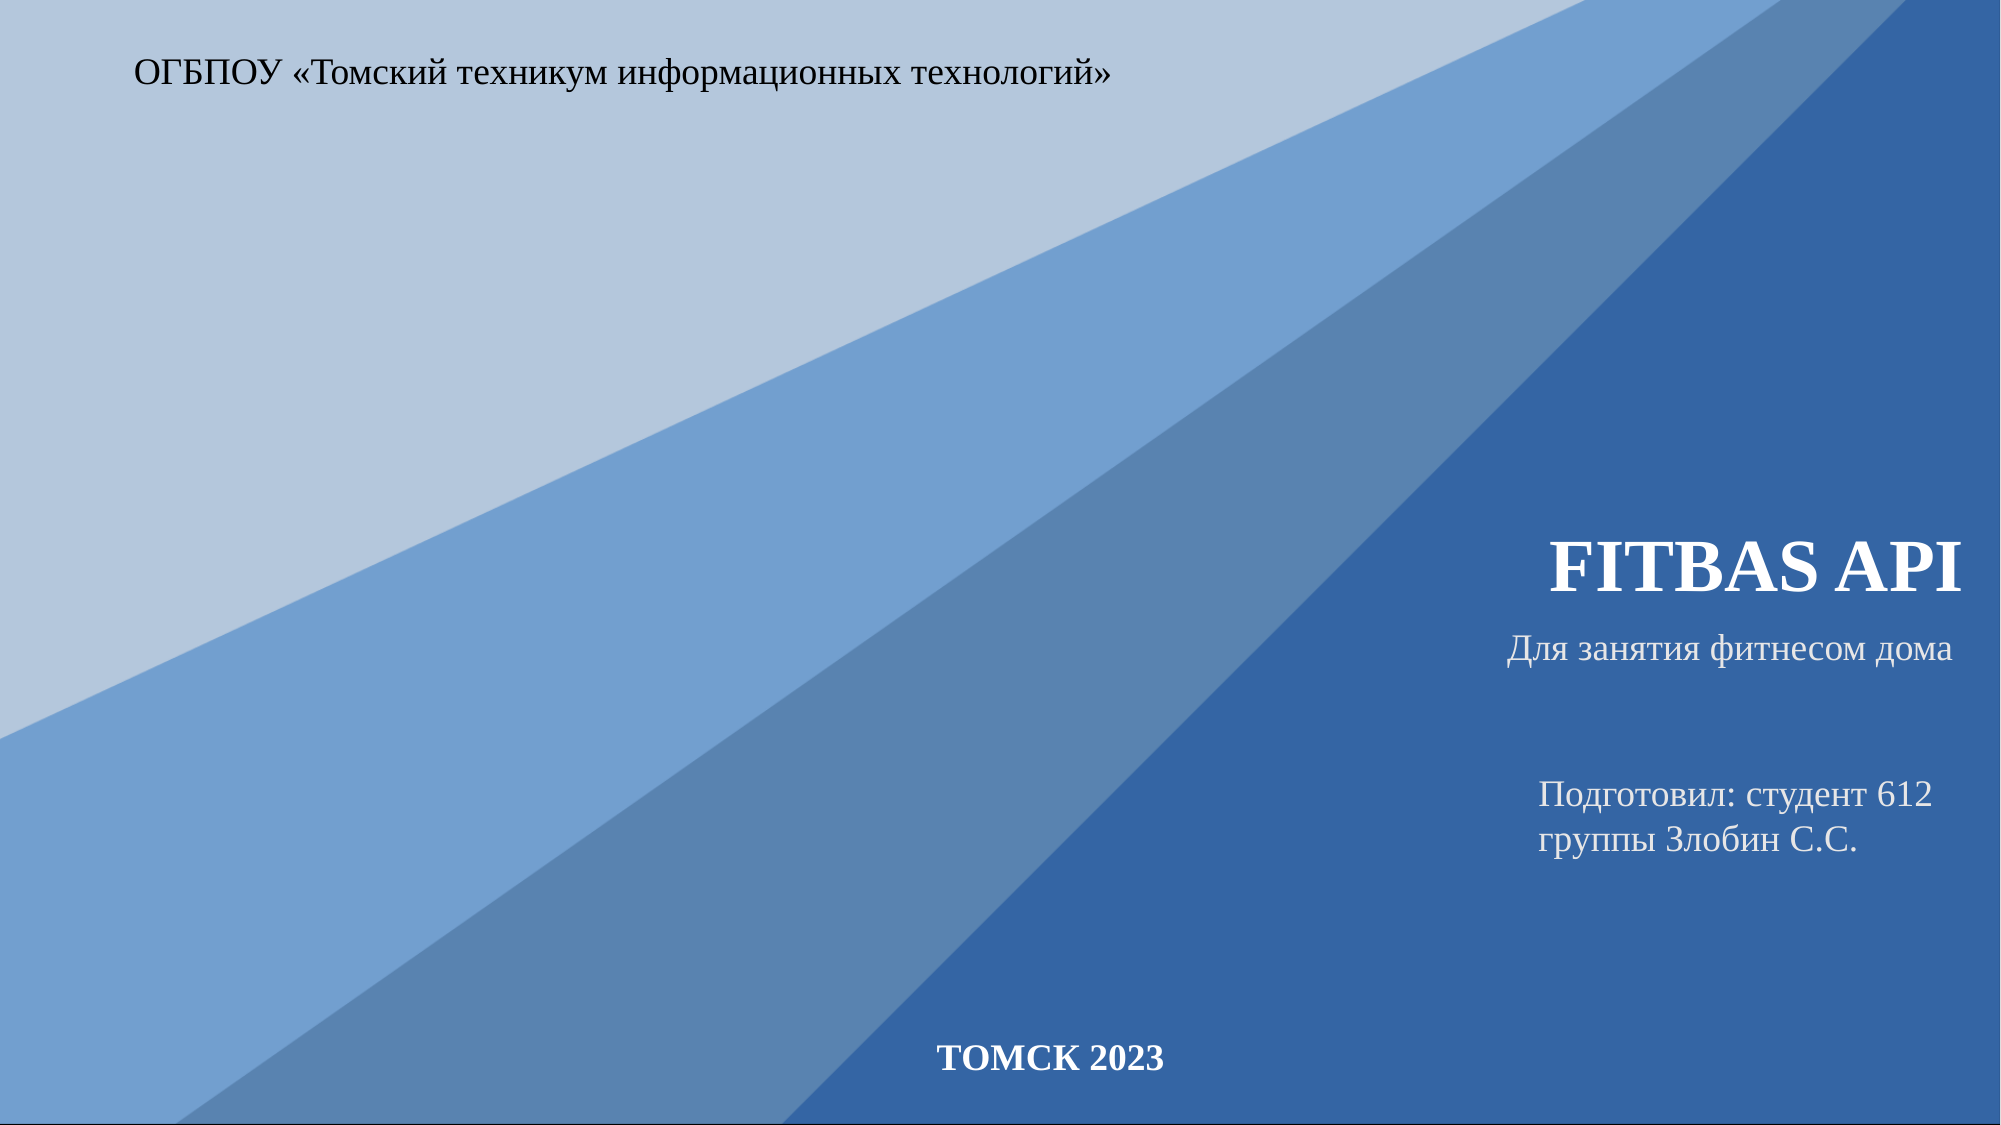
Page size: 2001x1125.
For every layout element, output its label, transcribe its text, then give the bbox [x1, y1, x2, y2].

text_box ОГБПОУ «Томский техникум информационных технологий» [118, 39, 1221, 100]
picture [0, 0, 2001, 1125]
text_box Для занятия фитнесом дома [1492, 615, 2000, 676]
text_box ТОМСК 2023 [921, 1024, 1372, 1085]
text_box Подготовил: студент 612 группы Злобин С.С. [1523, 761, 1985, 867]
text_box FITBAS API [1534, 508, 1985, 614]
